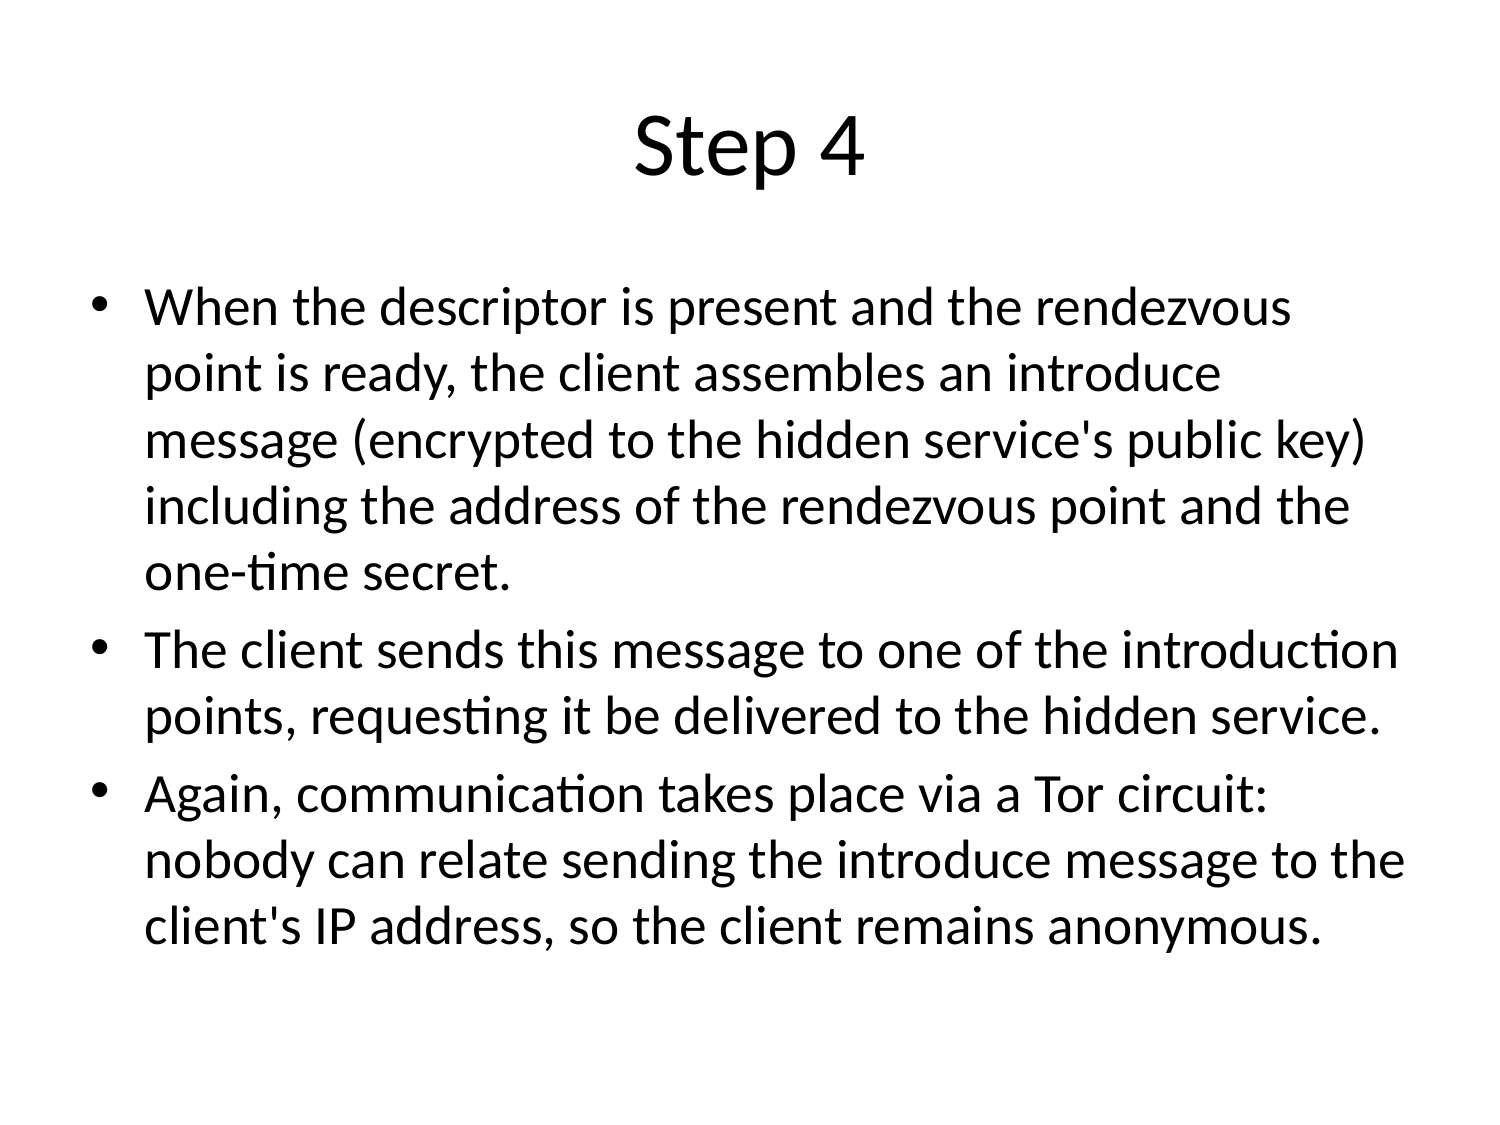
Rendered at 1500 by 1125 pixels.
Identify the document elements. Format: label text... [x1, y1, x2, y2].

list When the descriptor is present and the rendezvous point is ready, the client assembles an introduce message (encrypted to the hidden service's public key) including the address of the rendezvous point and the one-time secret. The client sends this message to one of the introduction points, requesting it be delivered to the hidden service. Again, communication takes place via a Tor circuit: nobody can relate sending the introduce message to the client's IP address, so the client remains anonymous. [75, 262, 1425, 1005]
title Step 4 [75, 45, 1425, 233]
